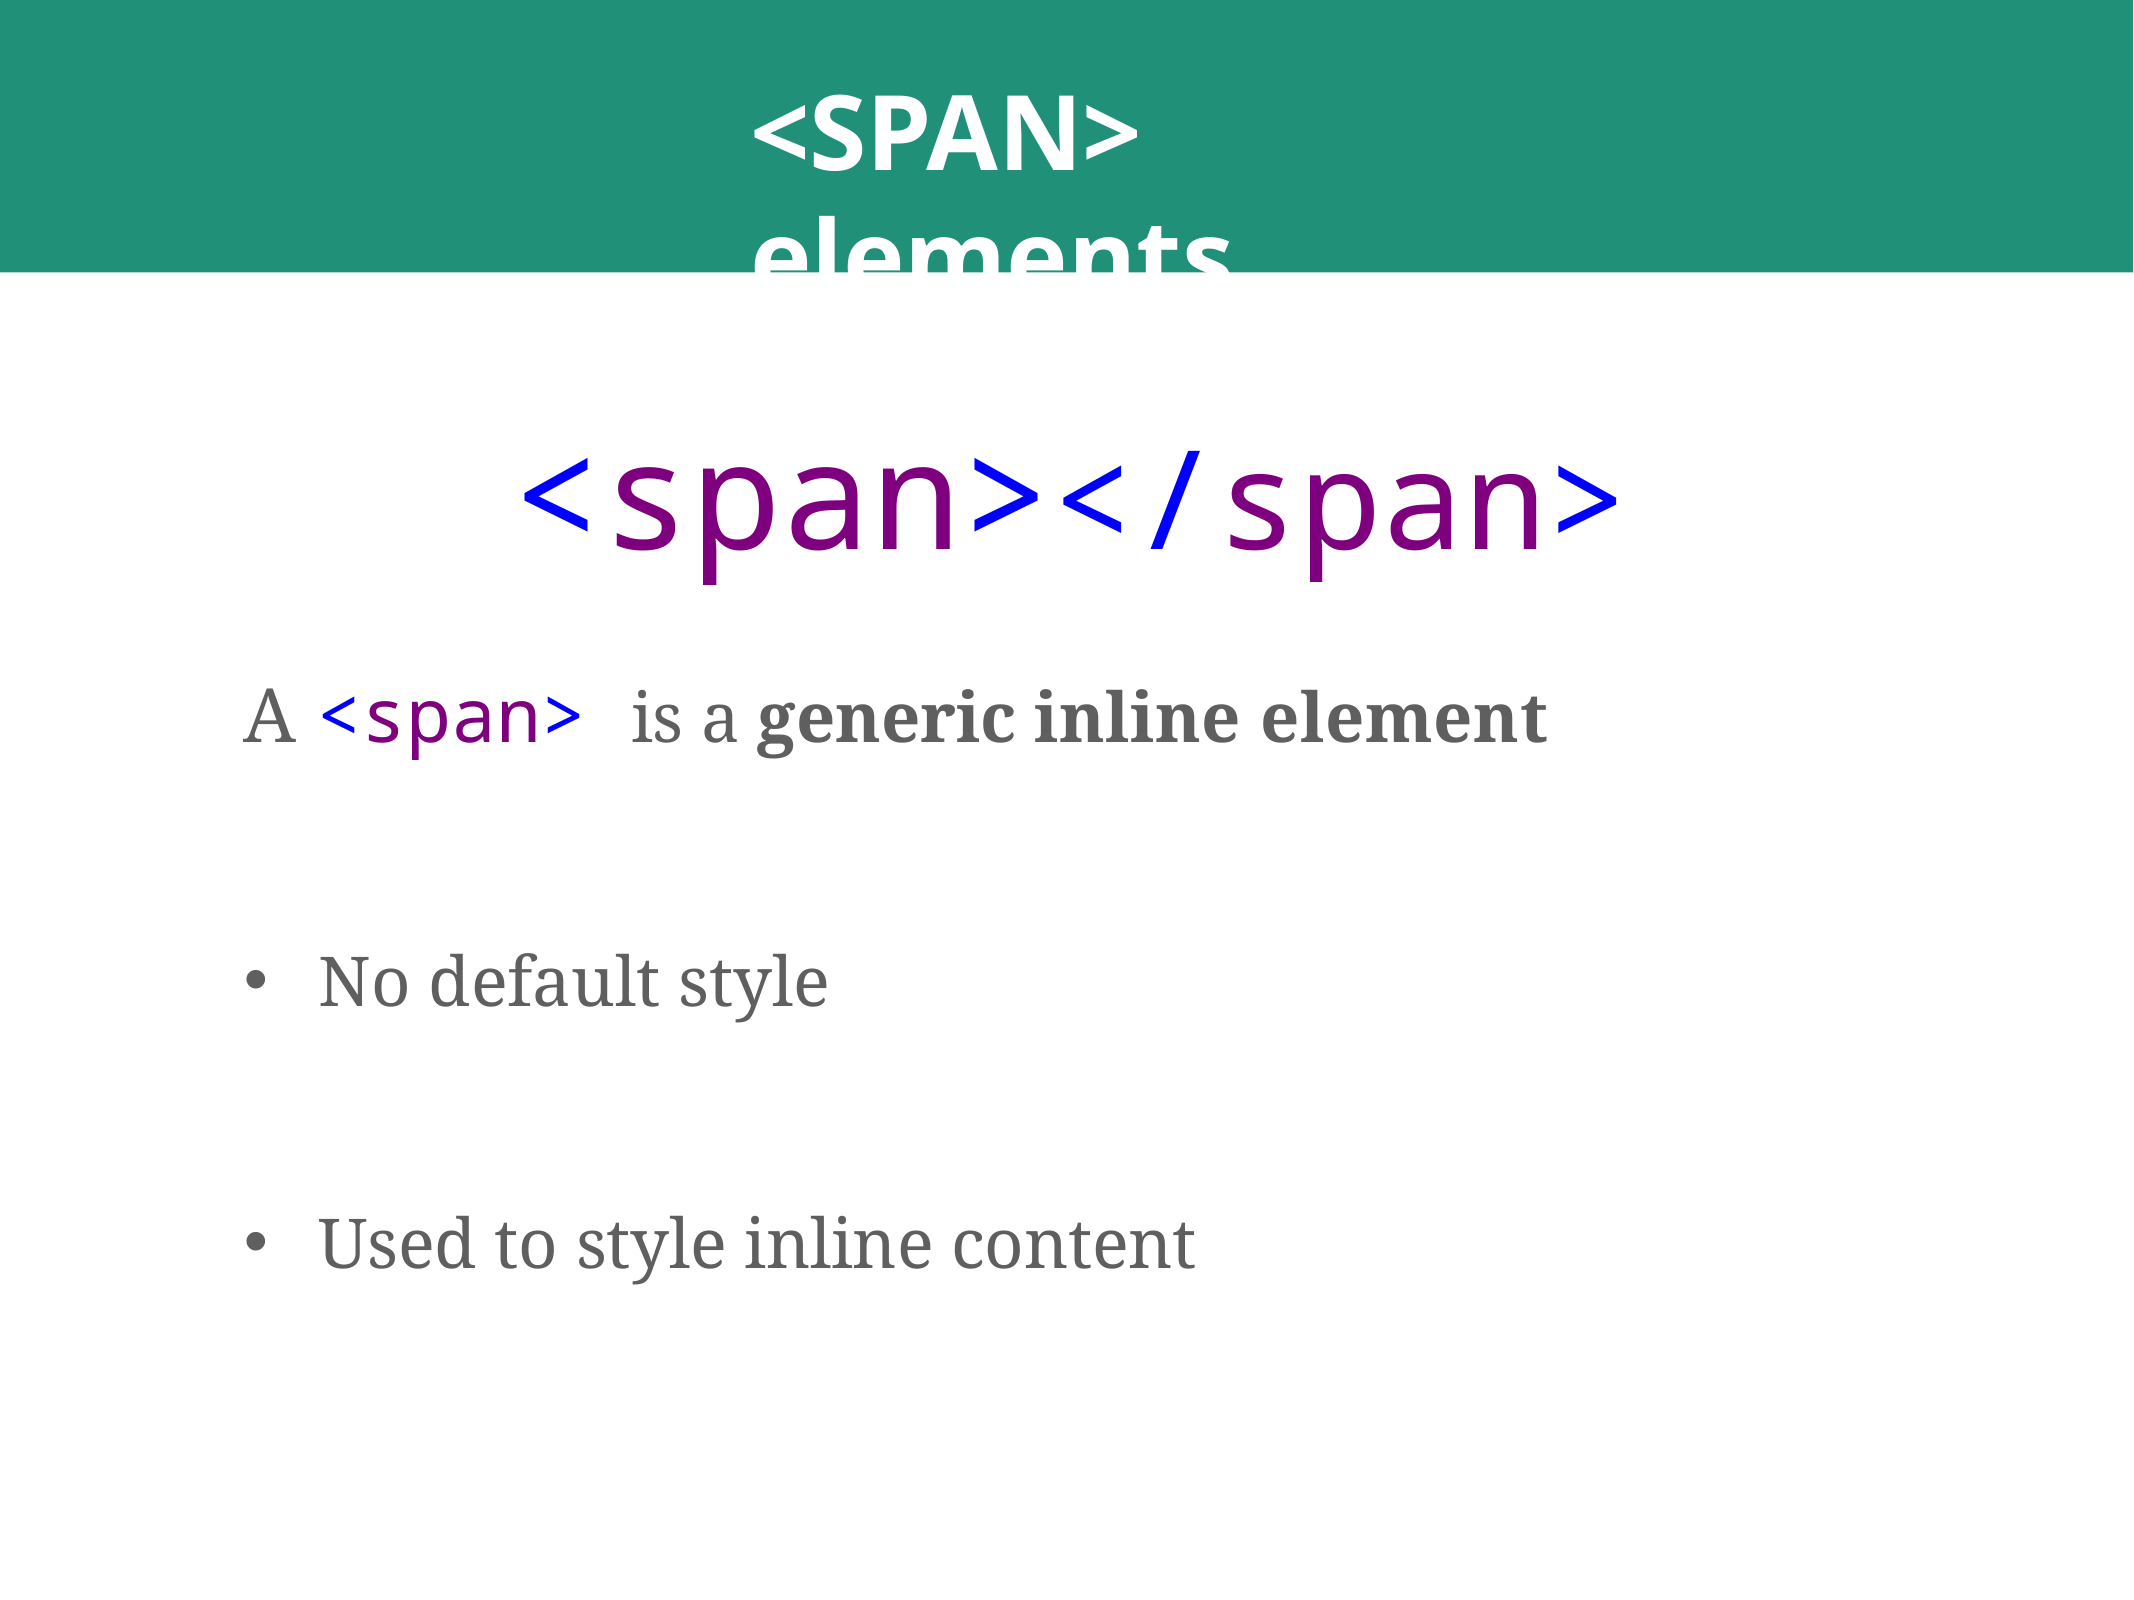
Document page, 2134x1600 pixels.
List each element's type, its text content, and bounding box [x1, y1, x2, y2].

text_box A <span> is a generic inline element No default style Used to style inline content [241, 614, 1975, 1282]
text_box <span></span> [41, 399, 1880, 580]
title <SPAN> elements [747, 66, 1343, 334]
text_box [0, 0, 2134, 273]
